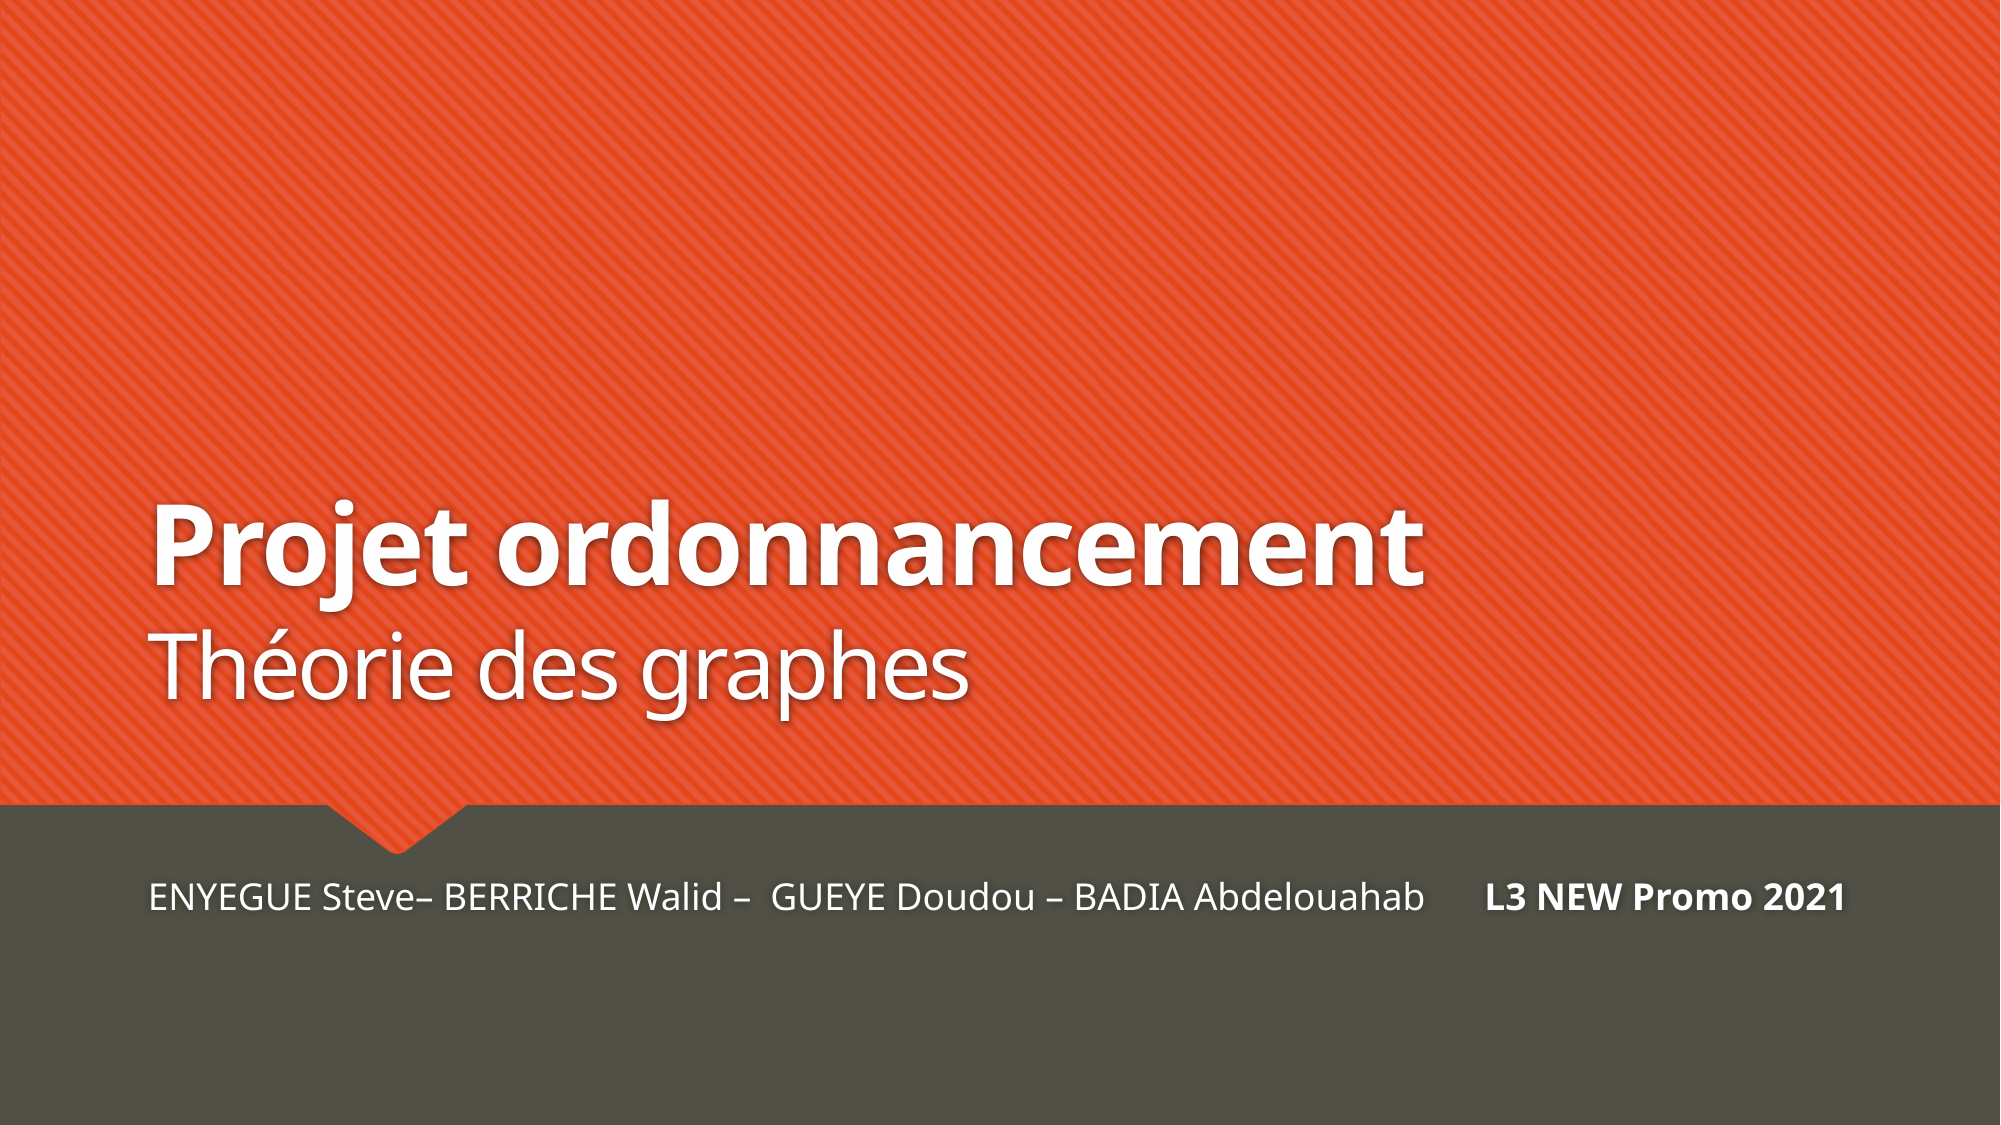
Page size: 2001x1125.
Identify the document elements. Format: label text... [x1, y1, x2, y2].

subtitle ENYEGUE Steve– BERRICHE Walid – GUEYE Doudou – BADIA Abdelouahab L3 NEW Promo 2021 [132, 866, 1868, 938]
title Projet ordonnancement Théorie des graphes [132, 237, 1868, 726]
